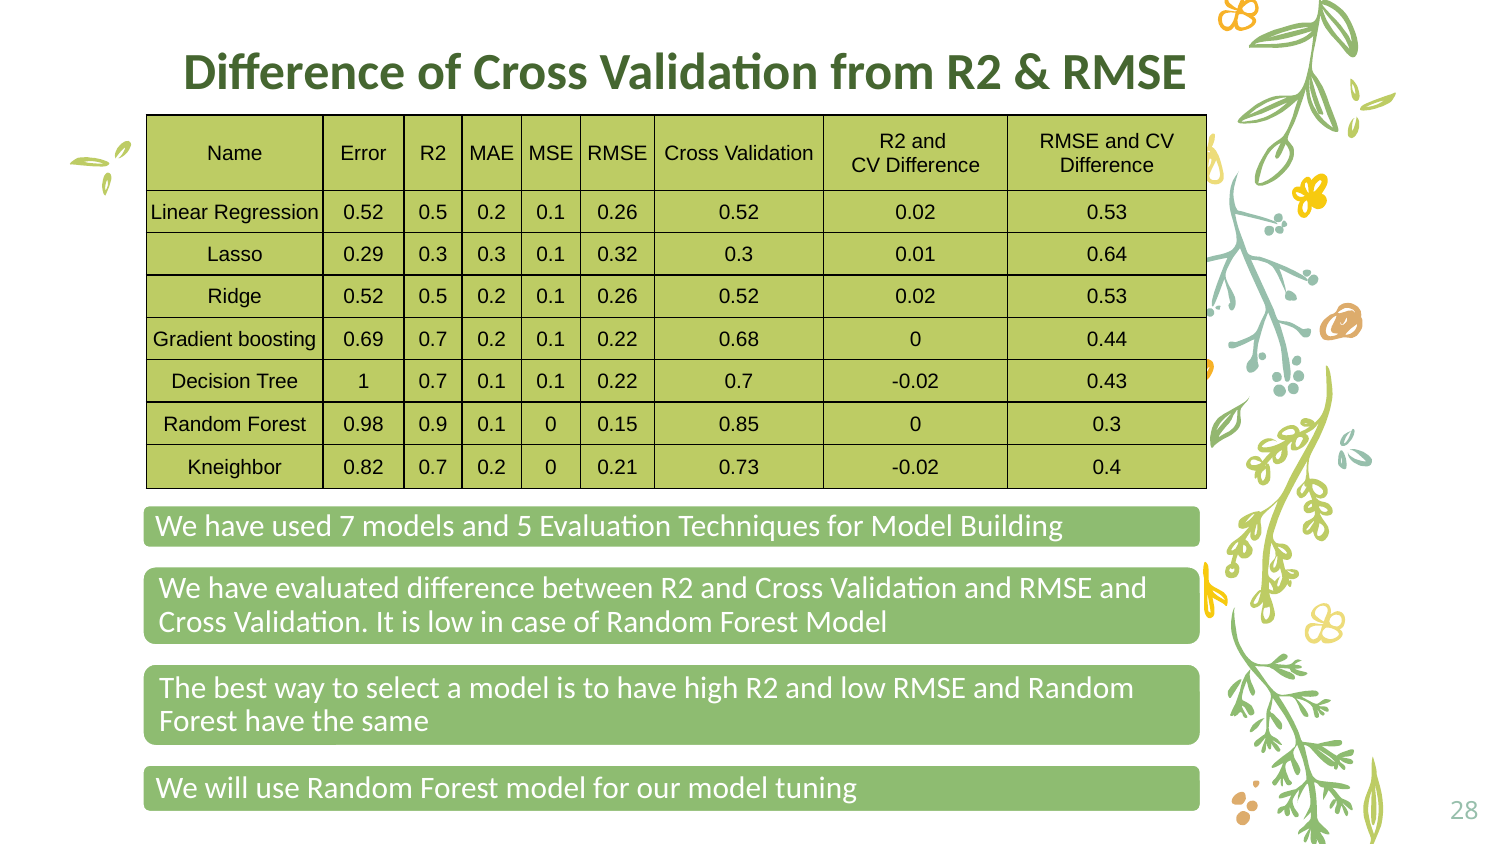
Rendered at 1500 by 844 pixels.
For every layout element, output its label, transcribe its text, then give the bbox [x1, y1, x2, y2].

table_cell 0.21 [581, 445, 654, 488]
table_cell 0.22 [581, 360, 654, 401]
table_cell 0 [824, 318, 1007, 359]
table_cell 0.1 [463, 403, 521, 444]
table_cell 1 [324, 360, 403, 401]
table_cell 0.53 [1008, 191, 1206, 232]
table_header R2 [405, 116, 461, 190]
table_cell 0.52 [655, 191, 823, 232]
table_cell Decision Tree [147, 360, 322, 401]
table_cell 0.53 [1008, 276, 1206, 317]
table_cell Lasso [147, 233, 322, 274]
table_cell 0.3 [463, 233, 521, 274]
table_cell -0.02 [824, 360, 1007, 401]
table_cell 0.29 [324, 233, 403, 274]
table_cell 0.3 [1008, 403, 1206, 444]
table_cell 0.02 [824, 191, 1007, 232]
table_header R2 and CV Difference [824, 116, 1007, 190]
table_cell 0.85 [655, 403, 823, 444]
table_cell 0.32 [581, 233, 654, 274]
table_cell -0.02 [824, 445, 1007, 488]
table_header Error [324, 116, 403, 190]
table_cell 0.7 [405, 360, 461, 401]
table_cell 0 [824, 403, 1007, 444]
table_cell 0.1 [522, 276, 580, 317]
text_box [141, 501, 1203, 816]
table_cell 0.3 [405, 233, 461, 274]
table_cell 0.73 [655, 445, 823, 488]
table_cell 0.26 [581, 276, 654, 317]
table_cell 0.15 [581, 403, 654, 444]
table_cell 0.69 [324, 318, 403, 359]
table_cell 0.2 [463, 318, 521, 359]
table_cell Kneighbor [147, 445, 322, 488]
table_cell 0.52 [655, 276, 823, 317]
table_header Cross Validation [655, 116, 823, 190]
table_cell 0.22 [581, 318, 654, 359]
table_cell 0 [522, 445, 580, 488]
table_header Name [147, 116, 322, 190]
table_cell 0.26 [581, 191, 654, 232]
table_cell 0 [522, 403, 580, 444]
table_cell 0.7 [405, 318, 461, 359]
table_cell 0.1 [522, 233, 580, 274]
table_cell 0.64 [1008, 233, 1206, 274]
table_cell 0.4 [1008, 445, 1206, 488]
table_header MAE [463, 116, 521, 190]
table_cell 0.1 [522, 318, 580, 359]
table_cell 0.2 [463, 445, 521, 488]
table_cell 0.7 [655, 360, 823, 401]
table_cell Linear Regression [147, 191, 322, 232]
text_box Difference of Cross Validation from R2 & RMSE [141, 0, 1229, 115]
table_cell 0.43 [1008, 360, 1206, 401]
table_cell 0.2 [463, 276, 521, 317]
table_cell 0.98 [324, 403, 403, 444]
table_cell 0.1 [522, 191, 580, 232]
table_header RMSE and CV Difference [1008, 116, 1206, 190]
table_cell 0.9 [405, 403, 461, 444]
table_cell 0.5 [405, 276, 461, 317]
table_cell 0.01 [824, 233, 1007, 274]
table_cell 0.7 [405, 445, 461, 488]
table_cell 0.52 [324, 191, 403, 232]
table_cell Ridge [147, 276, 322, 317]
table_cell 0.1 [463, 360, 521, 401]
table_cell 0.82 [324, 445, 403, 488]
table_cell 0.68 [655, 318, 823, 359]
table_cell 0.44 [1008, 318, 1206, 359]
table_cell 0.52 [324, 276, 403, 317]
table_header MSE [522, 116, 580, 190]
table_cell 0.5 [405, 191, 461, 232]
table_cell Random Forest [147, 403, 322, 444]
table_cell 0.3 [655, 233, 823, 274]
table_header RMSE [581, 116, 654, 190]
table_cell 0.1 [522, 360, 580, 401]
table_cell Gradient boosting [147, 318, 322, 359]
table_cell 0.02 [824, 276, 1007, 317]
slide_number 28 [1403, 779, 1494, 844]
table_cell 0.2 [463, 191, 521, 232]
